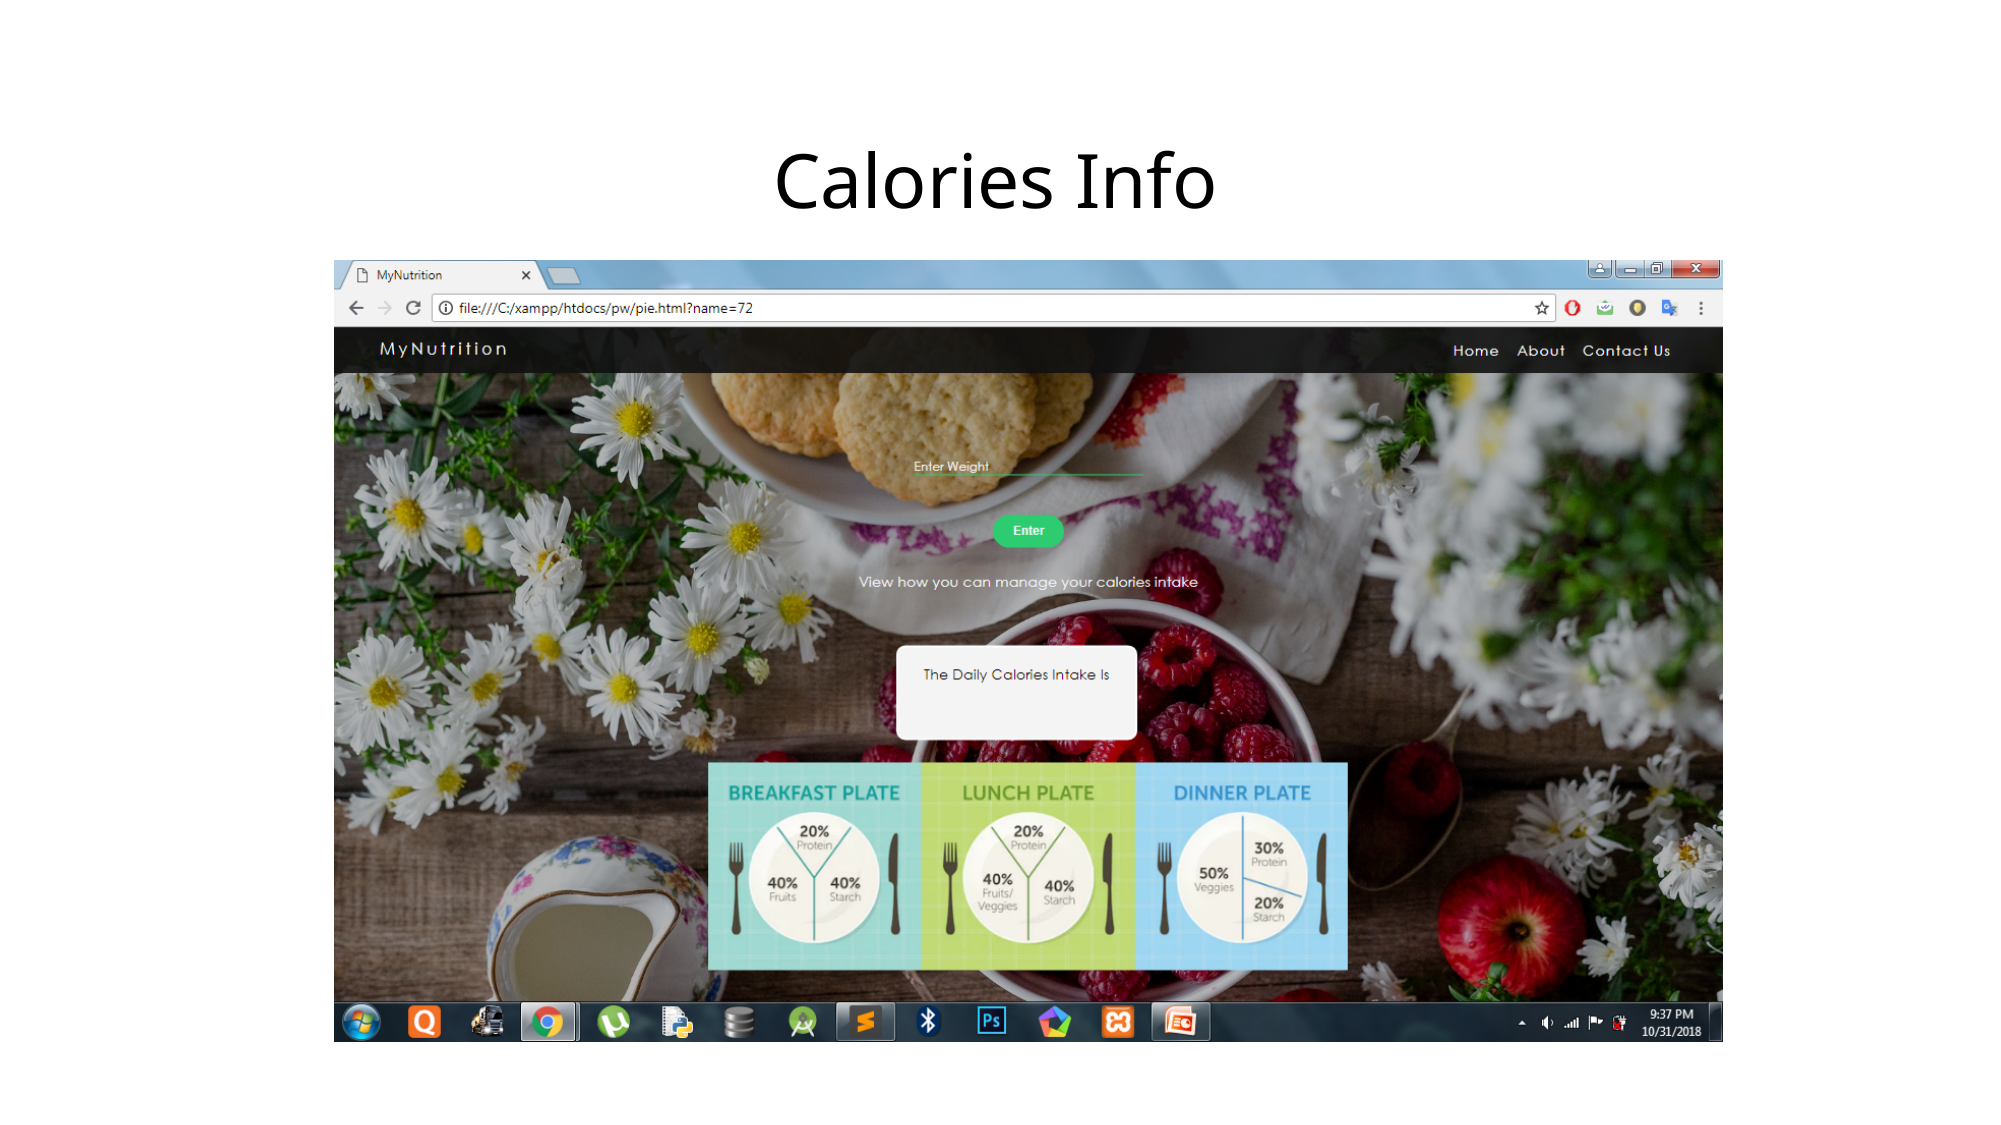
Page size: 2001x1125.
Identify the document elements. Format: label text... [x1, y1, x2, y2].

picture [334, 260, 1724, 1042]
title Calories Info [95, 91, 1896, 266]
